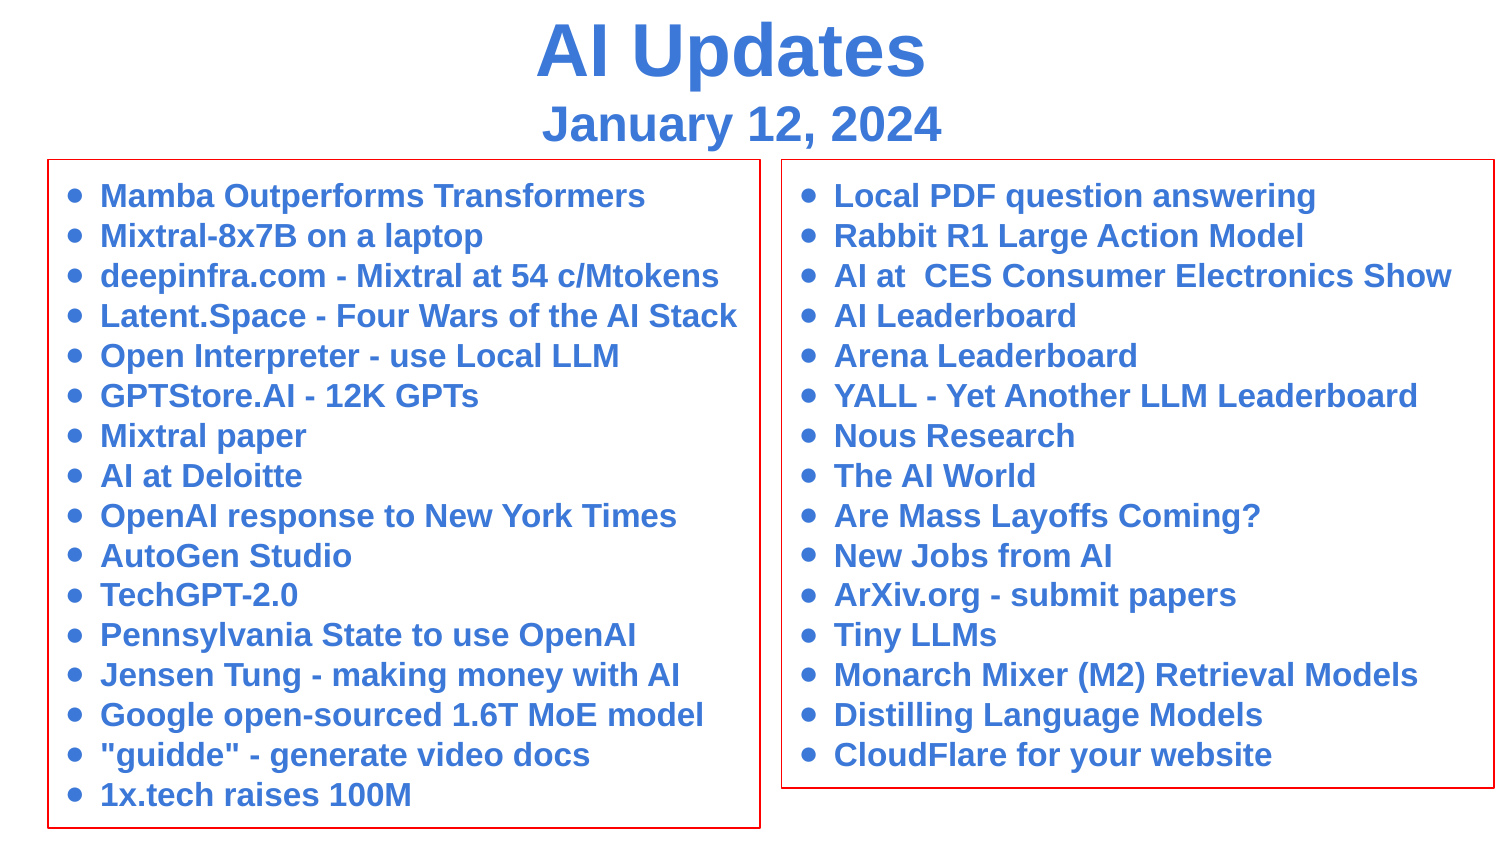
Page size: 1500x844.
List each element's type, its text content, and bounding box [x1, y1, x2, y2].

text_box Local PDF question answering Rabbit R1 Large Action Model AI at CES Consumer Electronics Show AI Leaderboard Arena Leaderboard YALL - Yet Another LLM Leaderboard Nous Research The AI World Are Mass Layoffs Coming? New Jobs from AI ArXiv.org - submit papers Tiny LLMs Monarch Mixer (M2) Retrieval Models Distilling Language Models CloudFlare for your website [781, 159, 1494, 789]
text_box Mamba Outperforms Transformers Mixtral-8x7B on a laptop deepinfra.com - Mixtral at 54 c/Mtokens Latent.Space - Four Wars of the AI Stack Open Interpreter - use Local LLM GPTStore.AI - 12K GPTs Mixtral paper AI at Deloitte OpenAI response to New York Times AutoGen Studio TechGPT-2.0 Pennsylvania State to use OpenAI Jensen Tung - making money with AI Google open-sourced 1.6T MoE model "guidde" - generate video docs 1x.tech raises 100M [47, 159, 761, 829]
text_box AI Updates January 12, 2024 [392, 0, 1092, 153]
